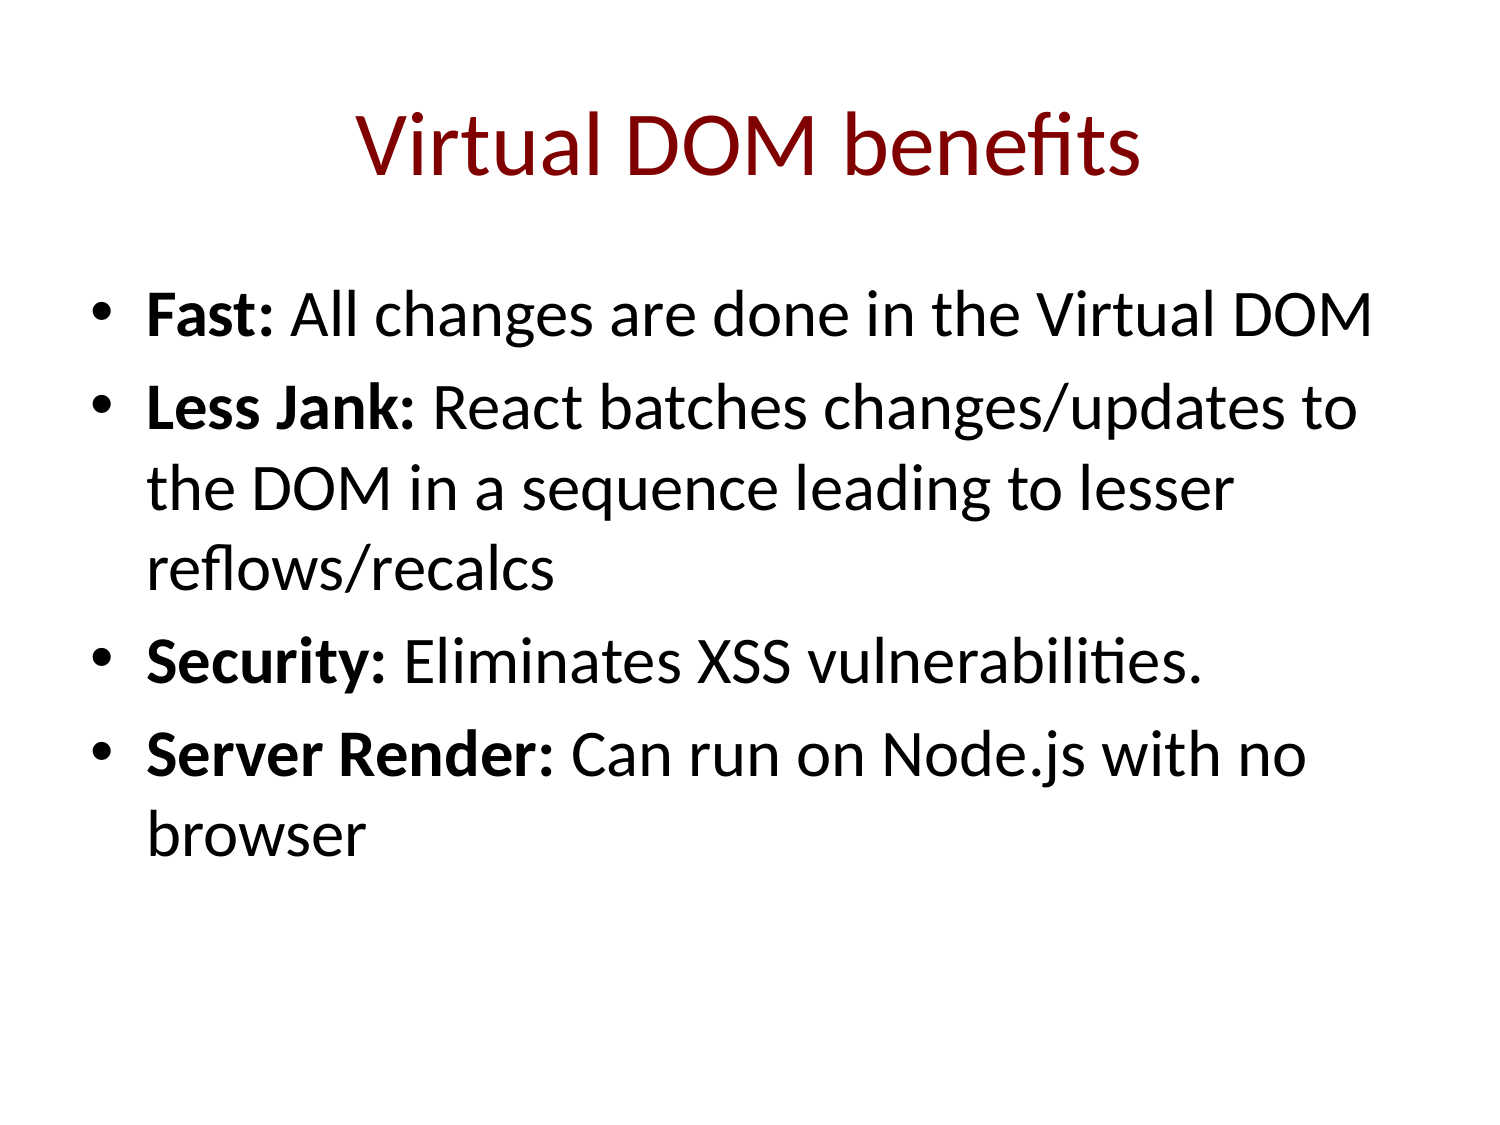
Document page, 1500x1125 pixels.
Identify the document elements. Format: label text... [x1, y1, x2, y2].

title Virtual DOM benefits [75, 45, 1425, 233]
list Fast: All changes are done in the Virtual DOM Less Jank: React batches changes/updates to the DOM in a sequence leading to lesser reflows/recalcs Security: Eliminates XSS vulnerabilities. Server Render: Can run on Node.js with no browser [75, 262, 1425, 1005]
